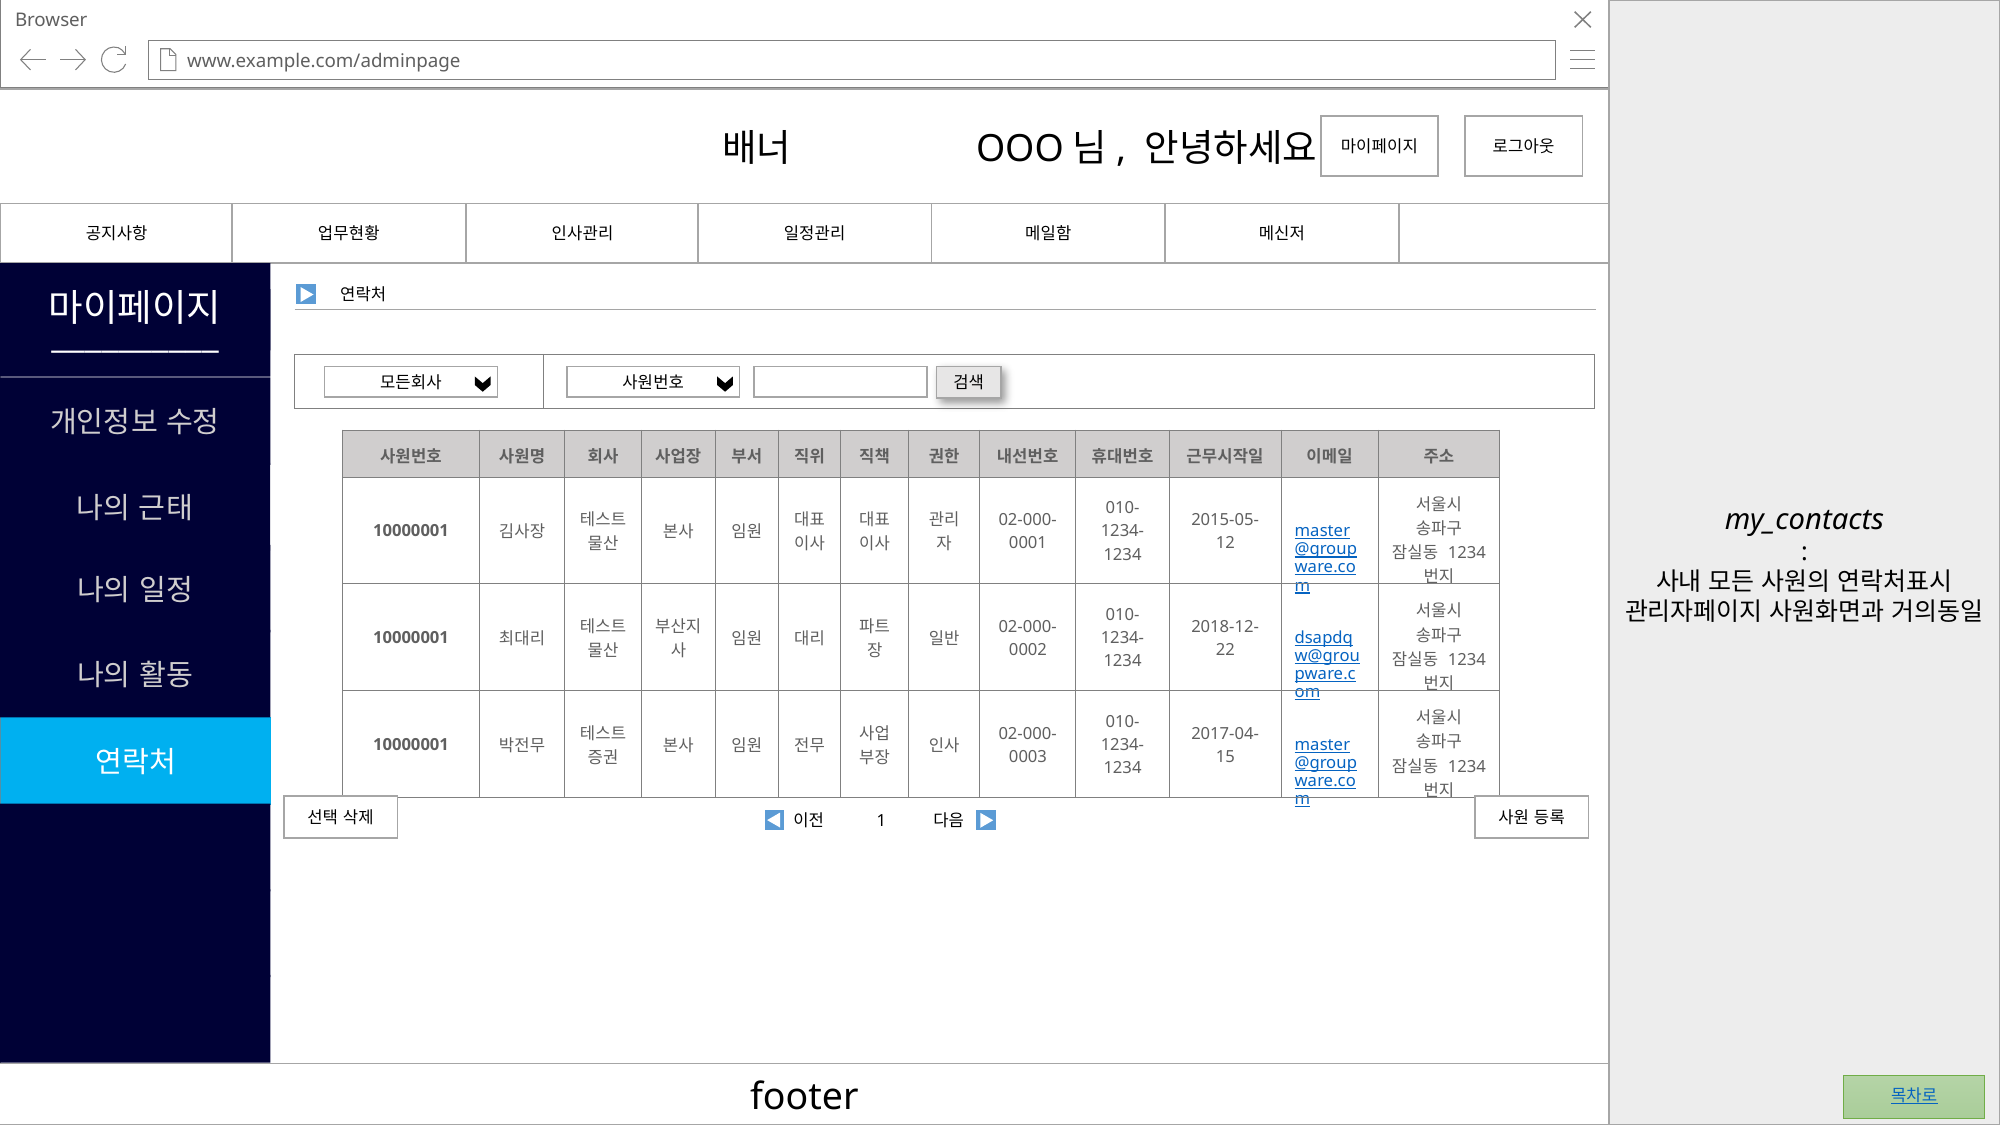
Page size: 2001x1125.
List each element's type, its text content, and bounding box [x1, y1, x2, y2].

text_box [765, 802, 995, 838]
text_box my_contacts : 사내 모든 사원의 연락처표시 관리자페이지 사원화면과 거의동일 [1610, 0, 2000, 1125]
text_box 목차로 [1843, 1075, 1985, 1119]
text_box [566, 366, 740, 397]
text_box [297, 285, 315, 304]
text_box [324, 366, 498, 397]
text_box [0, 0, 1610, 1125]
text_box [0, 262, 271, 377]
